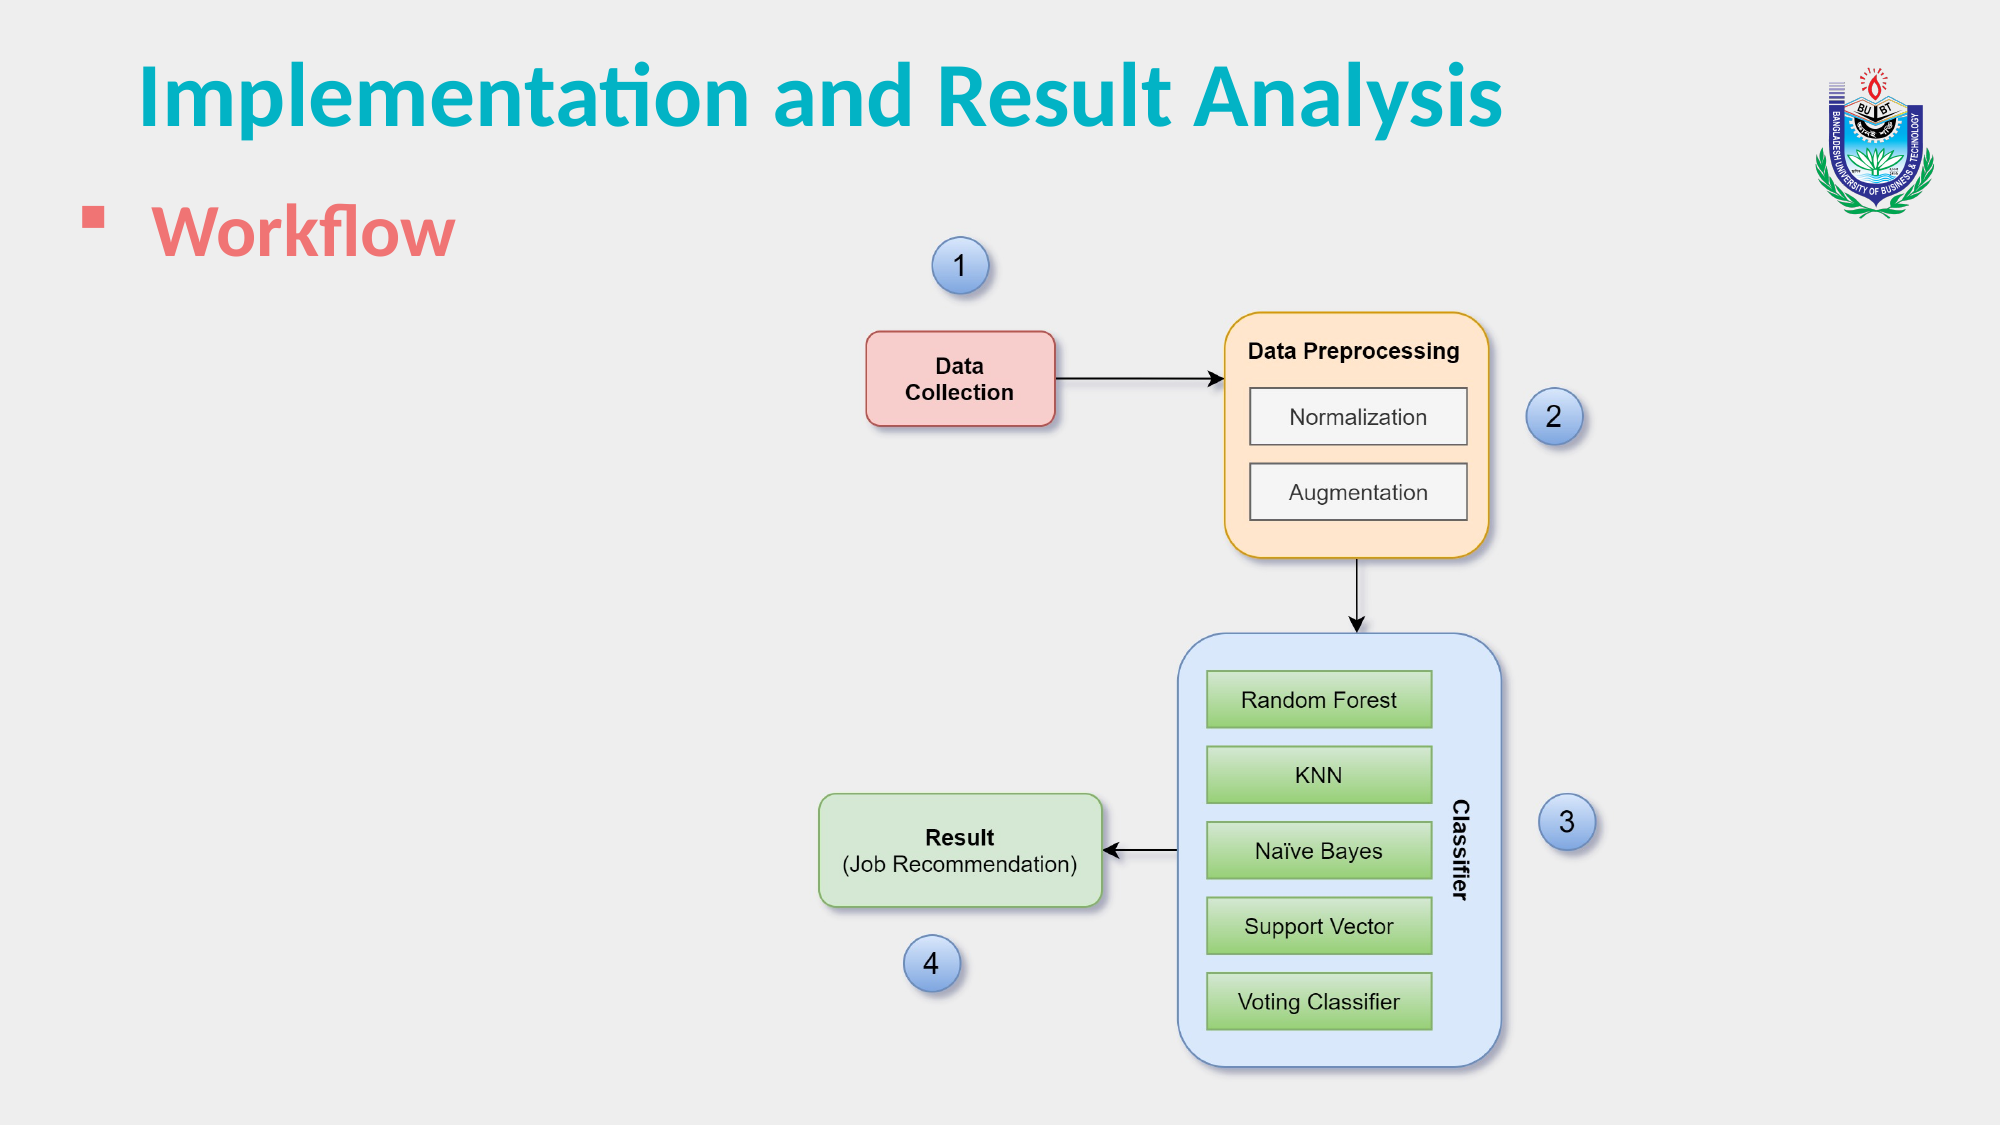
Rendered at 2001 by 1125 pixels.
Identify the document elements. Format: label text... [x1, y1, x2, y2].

text_box Implementation and Result Analysis [17, 27, 1627, 153]
picture [1814, 66, 1935, 221]
text_box Workflow [61, 173, 718, 279]
picture [799, 217, 1627, 1098]
